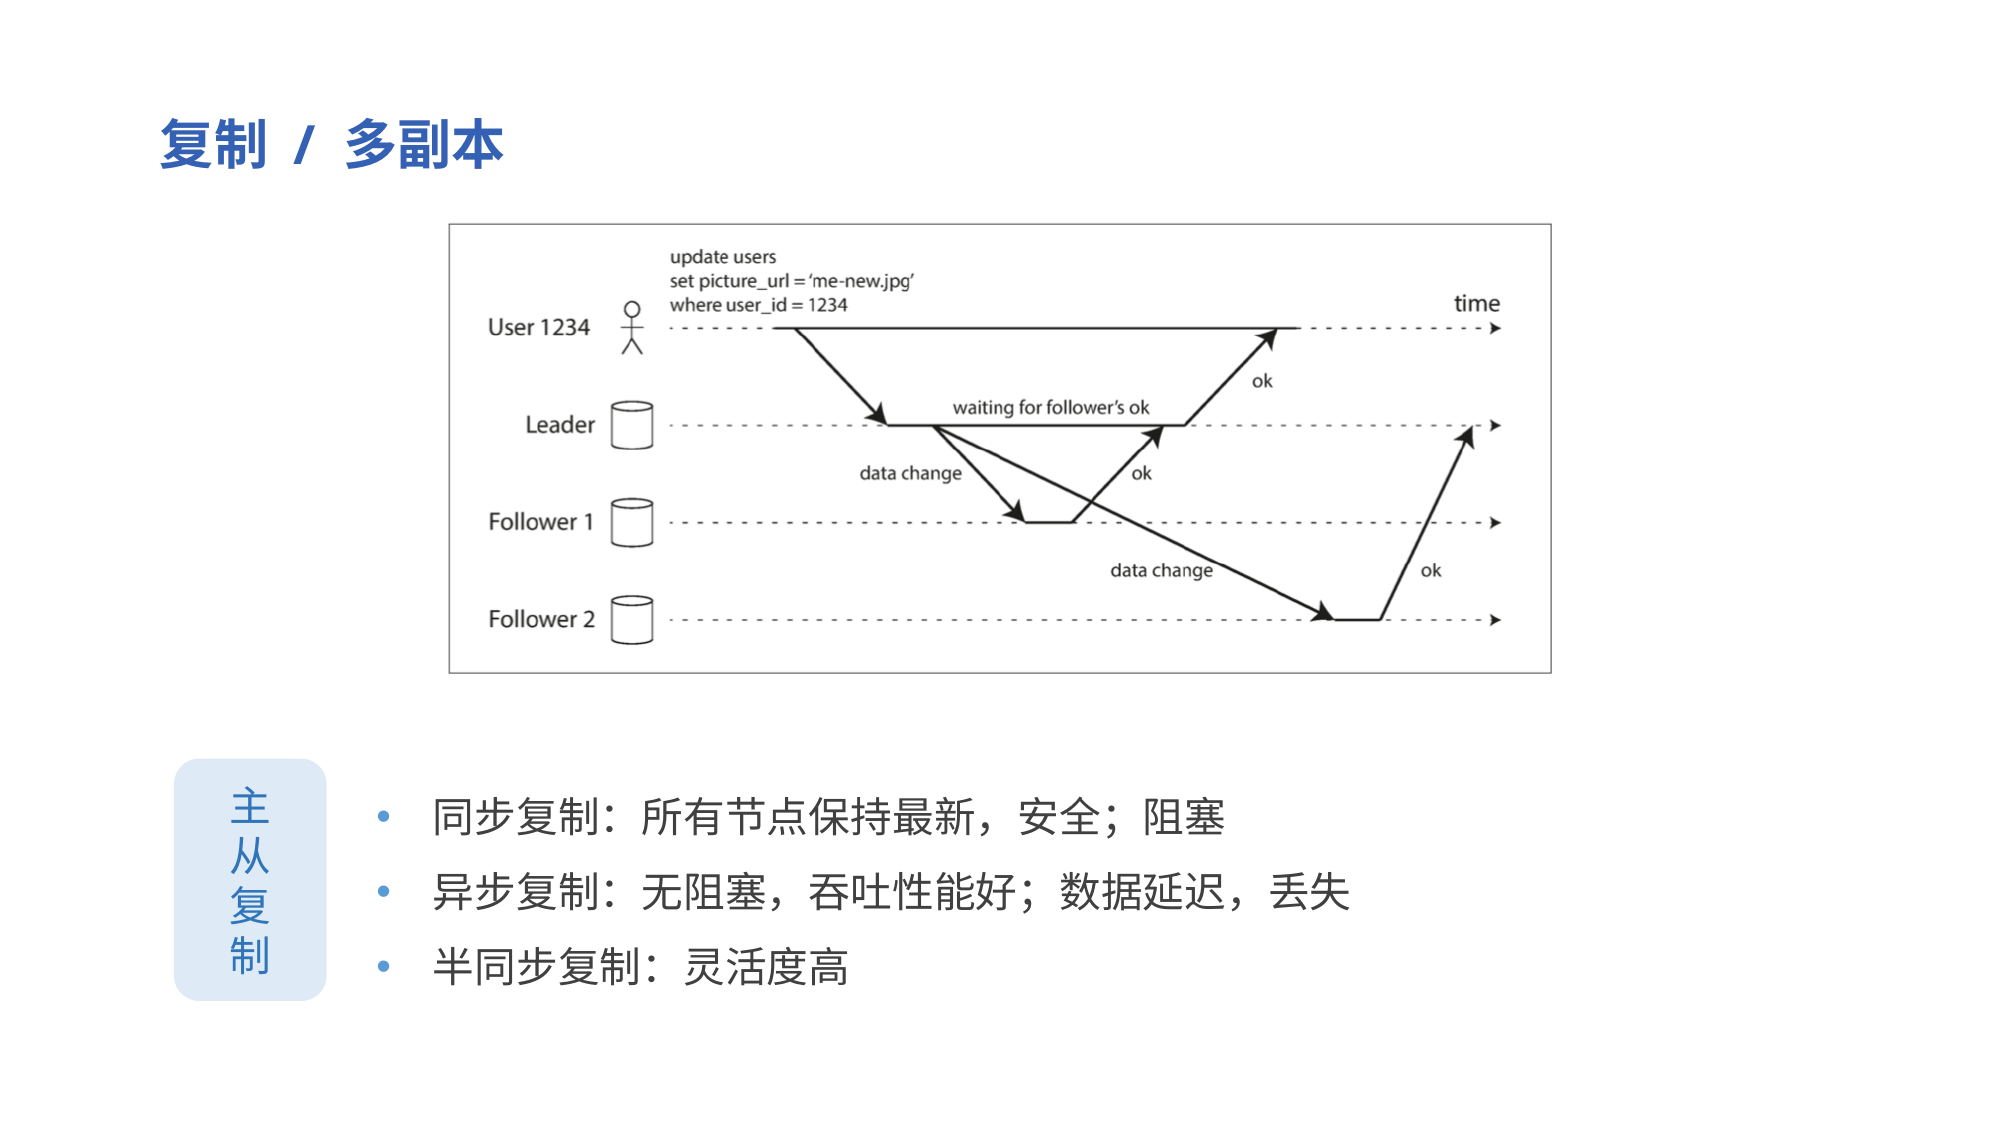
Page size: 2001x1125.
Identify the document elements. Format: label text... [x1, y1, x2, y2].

text_box 复制 / 多副本 [145, 102, 1882, 183]
text_box 同步复制：所有节点保持最新，安全；阻塞 异步复制：无阻塞，吞吐性能好；数据延迟，丢失 半同步复制：灵活度高 [361, 758, 1704, 999]
text_box 主 从 复 制 [172, 757, 328, 1003]
picture [445, 222, 1555, 678]
